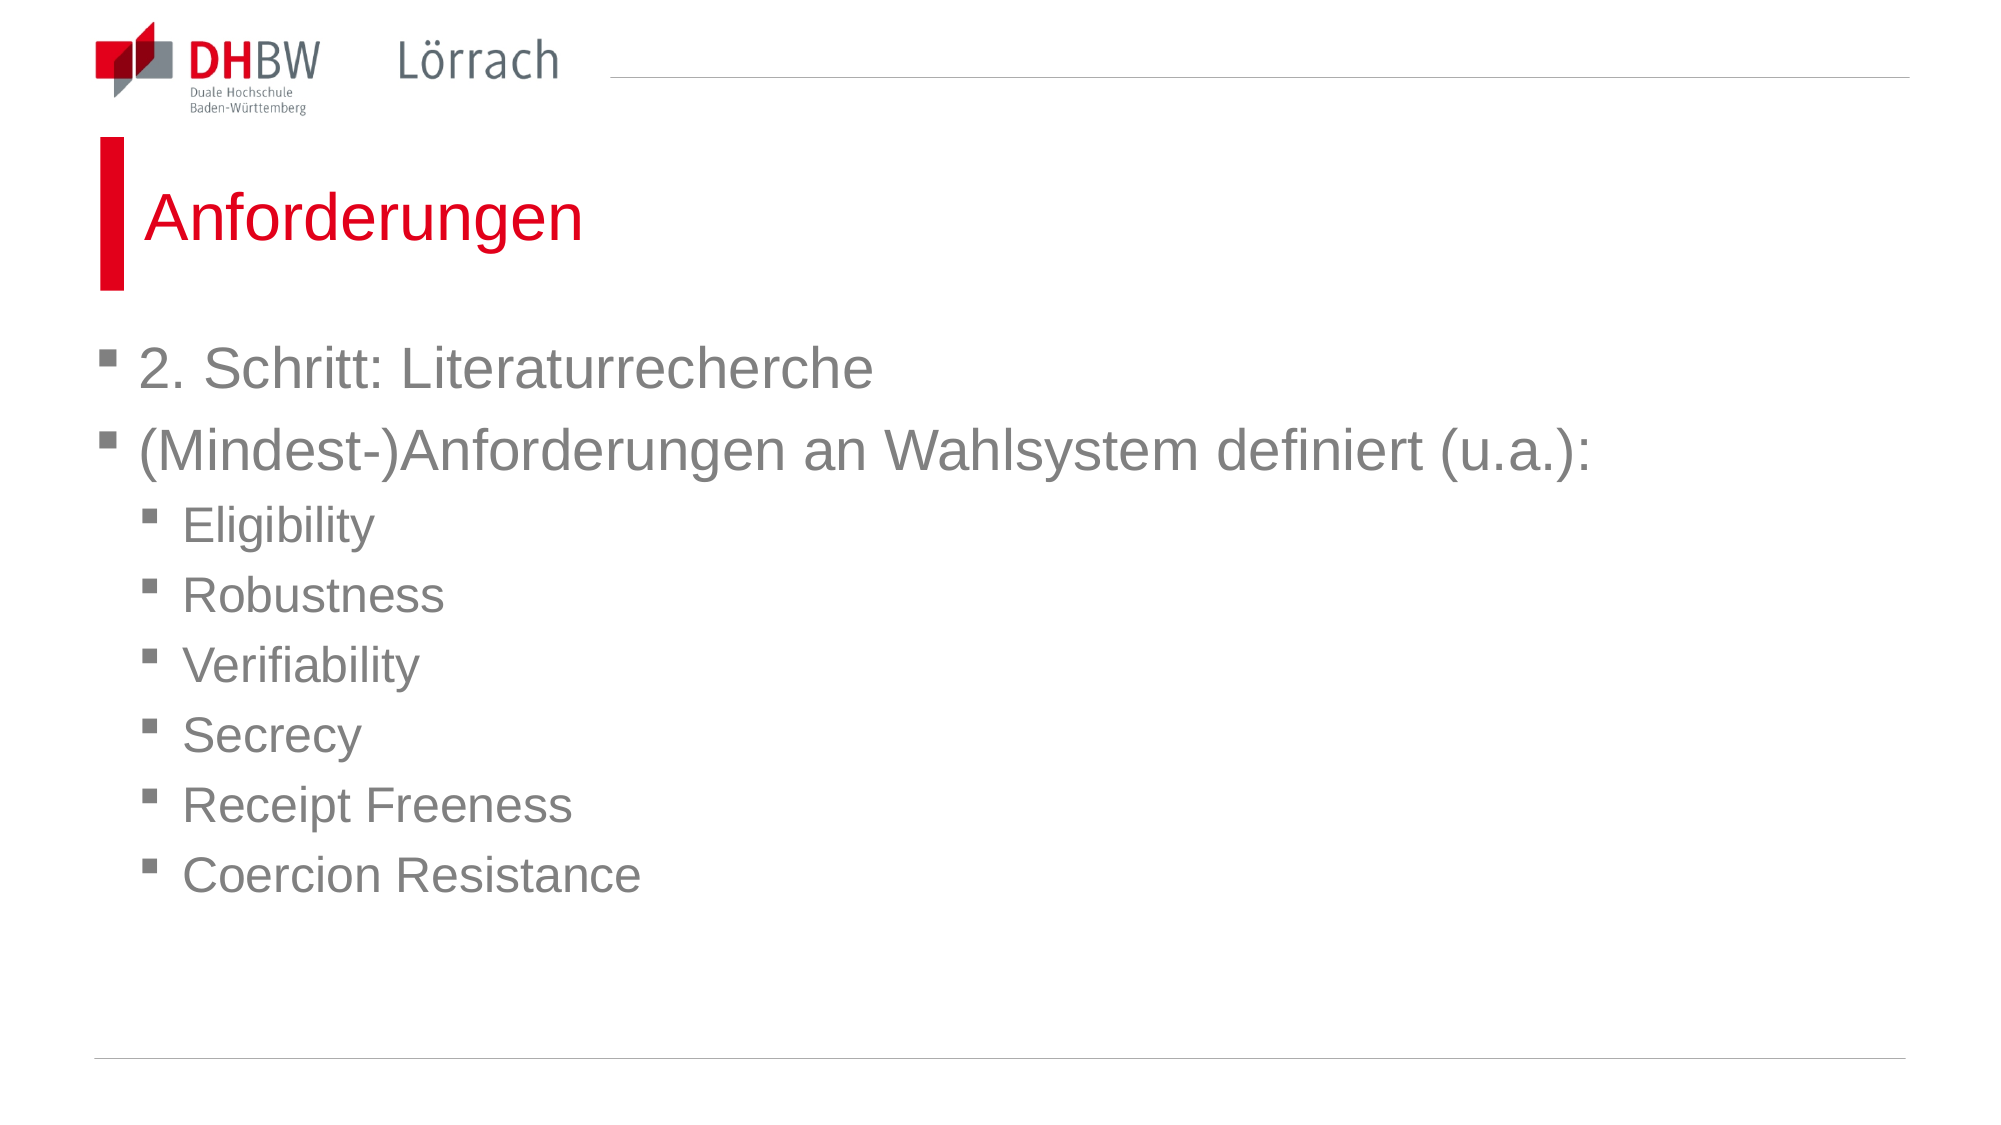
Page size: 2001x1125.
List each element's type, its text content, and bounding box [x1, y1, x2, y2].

list 2. Schritt: Literaturrecherche (Mindest-)Anforderungen an Wahlsystem definiert (u.a.): Eligibility Robustness Verifiability Secrecy Receipt Freeness Coercion Resistance [94, 324, 1906, 1034]
picture [79, 7, 595, 132]
title Anforderungen [138, 137, 1911, 291]
